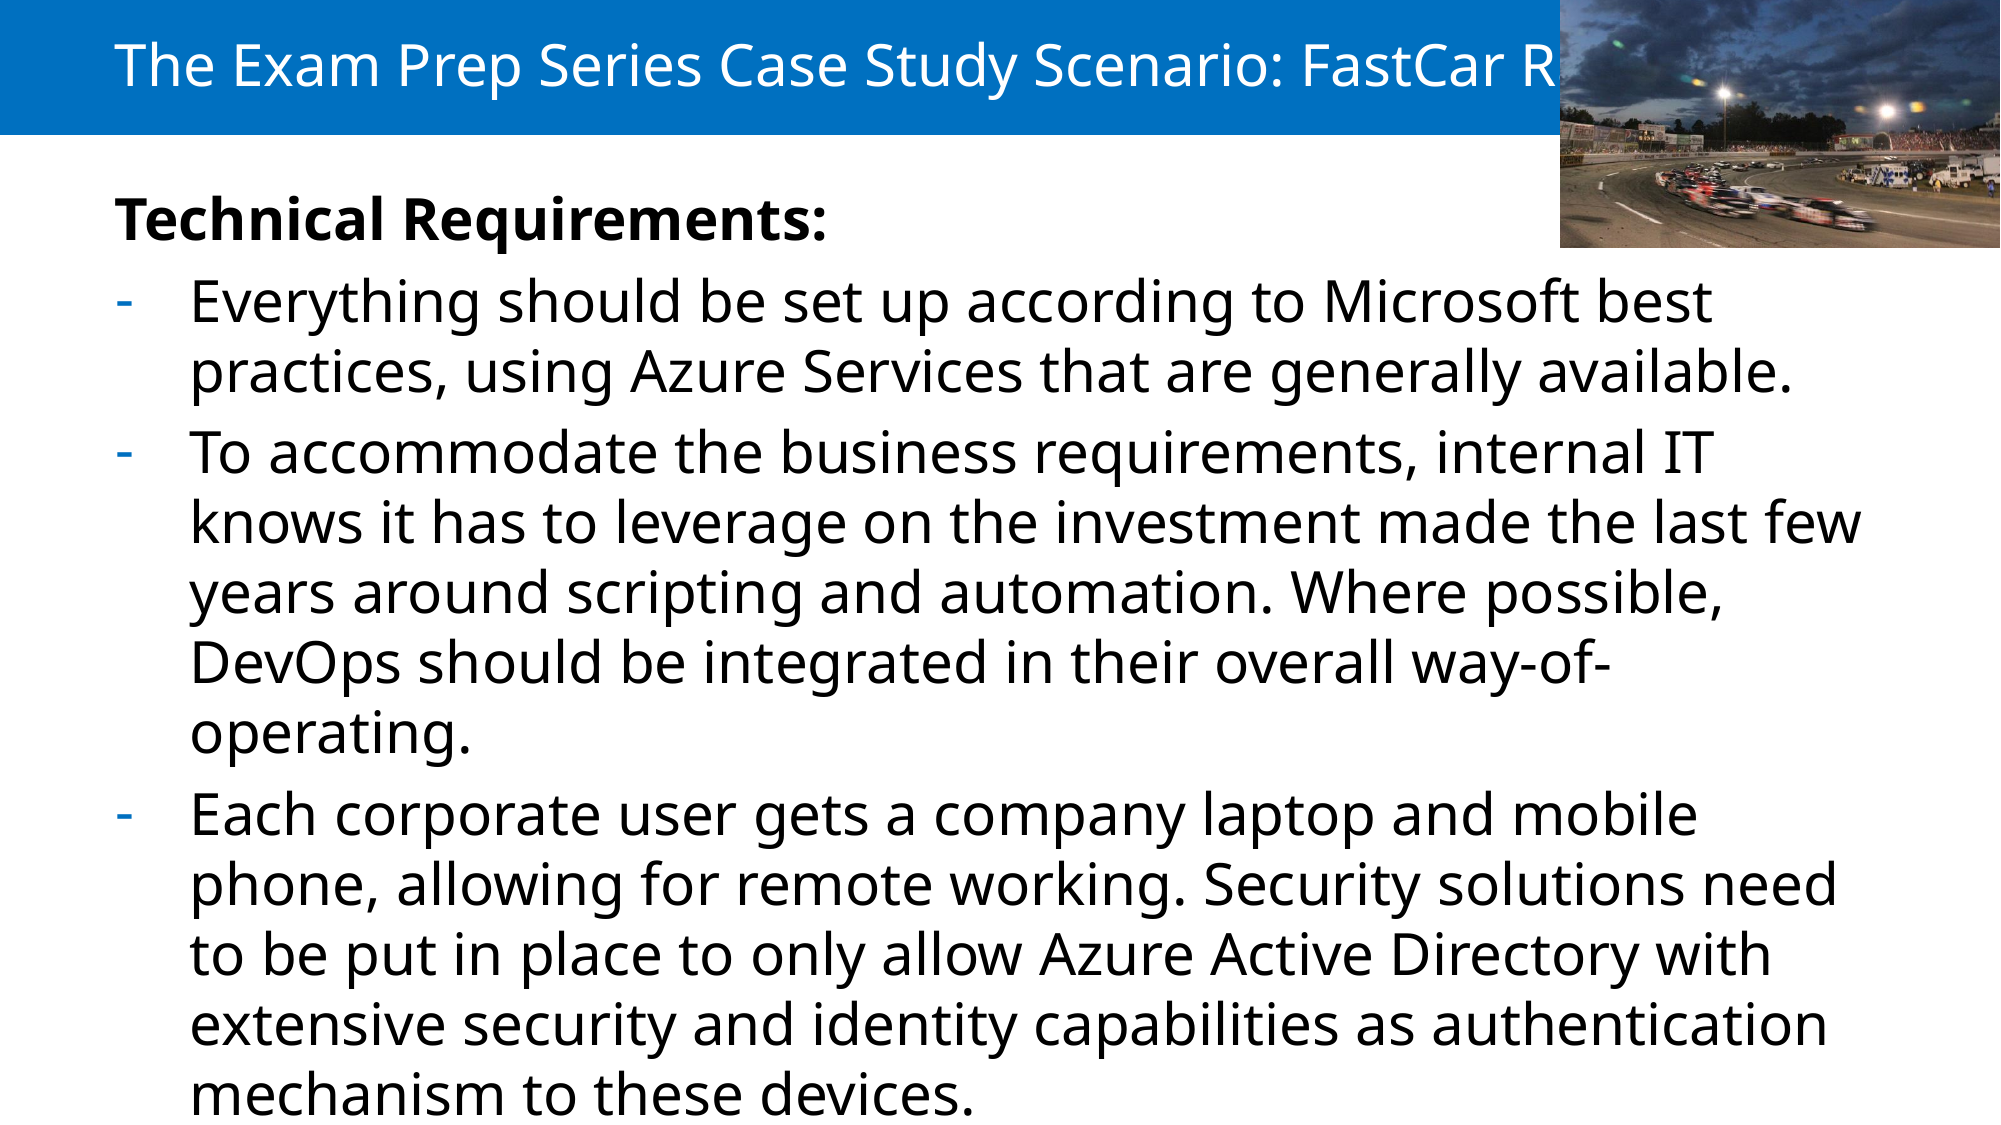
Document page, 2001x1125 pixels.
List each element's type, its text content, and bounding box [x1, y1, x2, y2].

list Technical Requirements: Everything should be set up according to Microsoft best practices, using Azure Services that are generally available. To accommodate the business requirements, internal IT knows it has to leverage on the investment made the last few years around scripting and automation. Where possible, DevOps should be integrated in their overall way-of-operating. Each corporate user gets a company laptop and mobile phone, allowing for remote working. Security solutions need to be put in place to only allow Azure Active Directory with extensive security and identity capabilities as authentication mechanism to these devices. [99, 174, 1900, 1013]
picture [1559, 0, 2000, 248]
title The Exam Prep Series Case Study Scenario: FastCar Racing Inc. [99, 0, 1557, 135]
